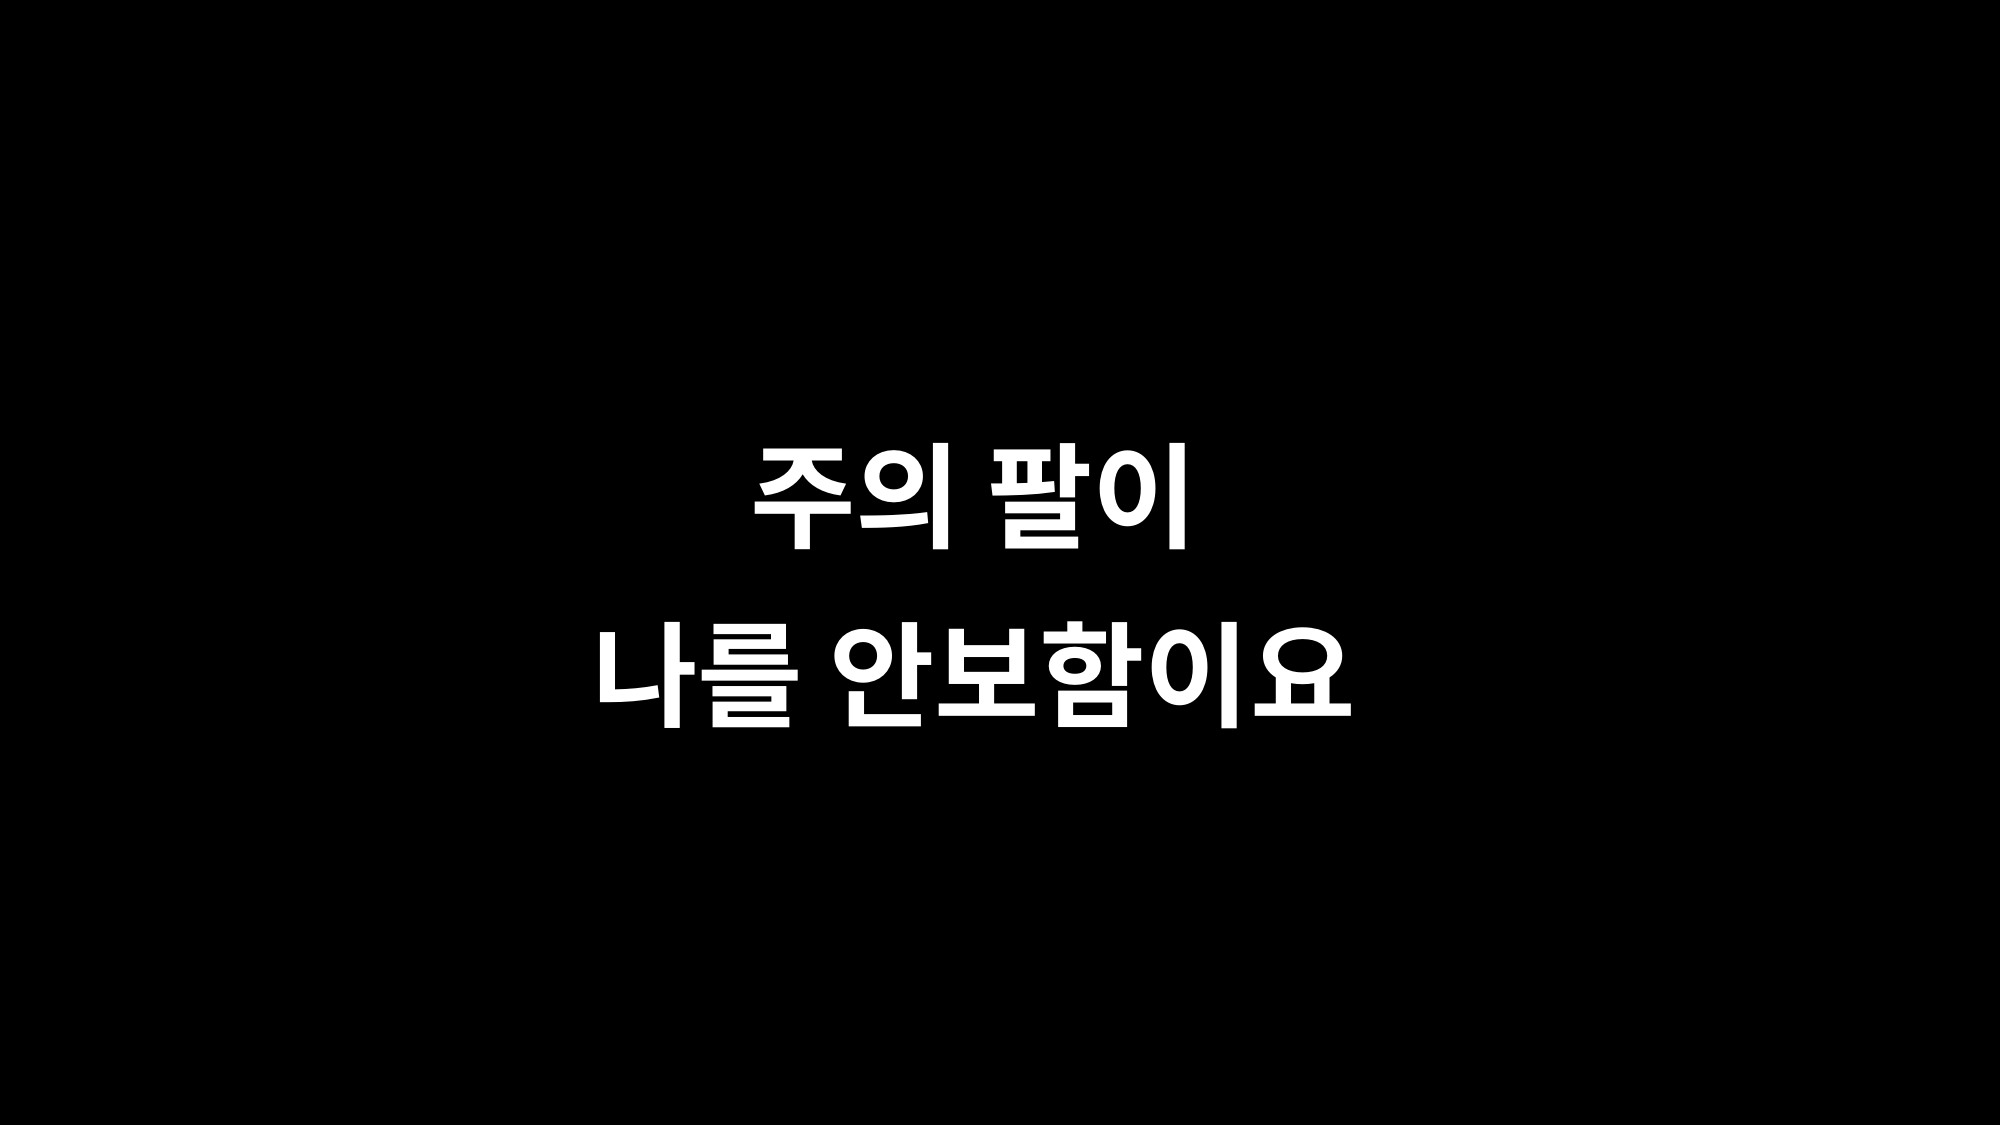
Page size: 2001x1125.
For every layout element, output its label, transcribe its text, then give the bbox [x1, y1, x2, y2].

text_box 주의 팔이 나를 안보함이요 [0, 376, 2000, 749]
